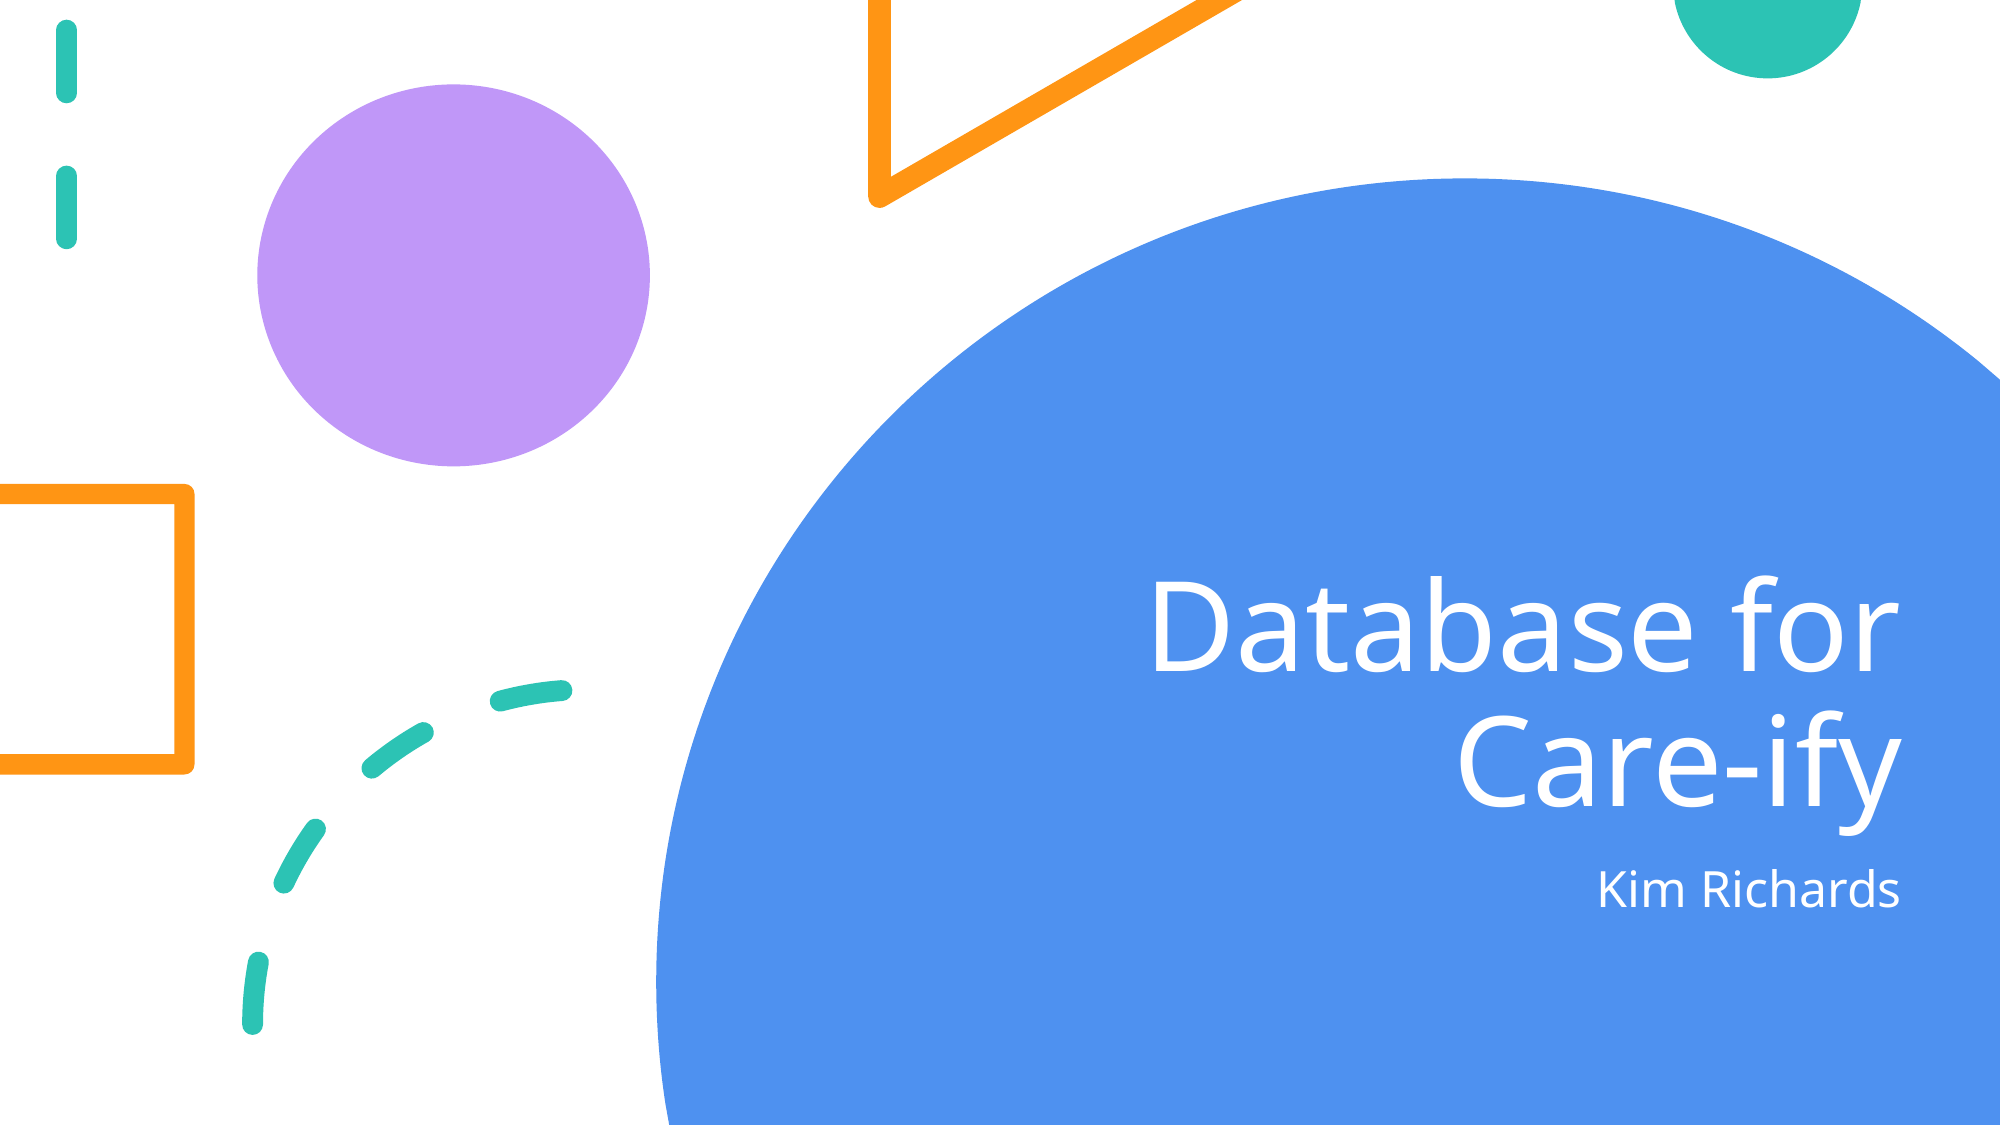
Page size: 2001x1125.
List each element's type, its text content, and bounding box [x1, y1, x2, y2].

title Database for Care-ify [835, 450, 1917, 842]
subtitle Kim Richards [835, 856, 1917, 1020]
